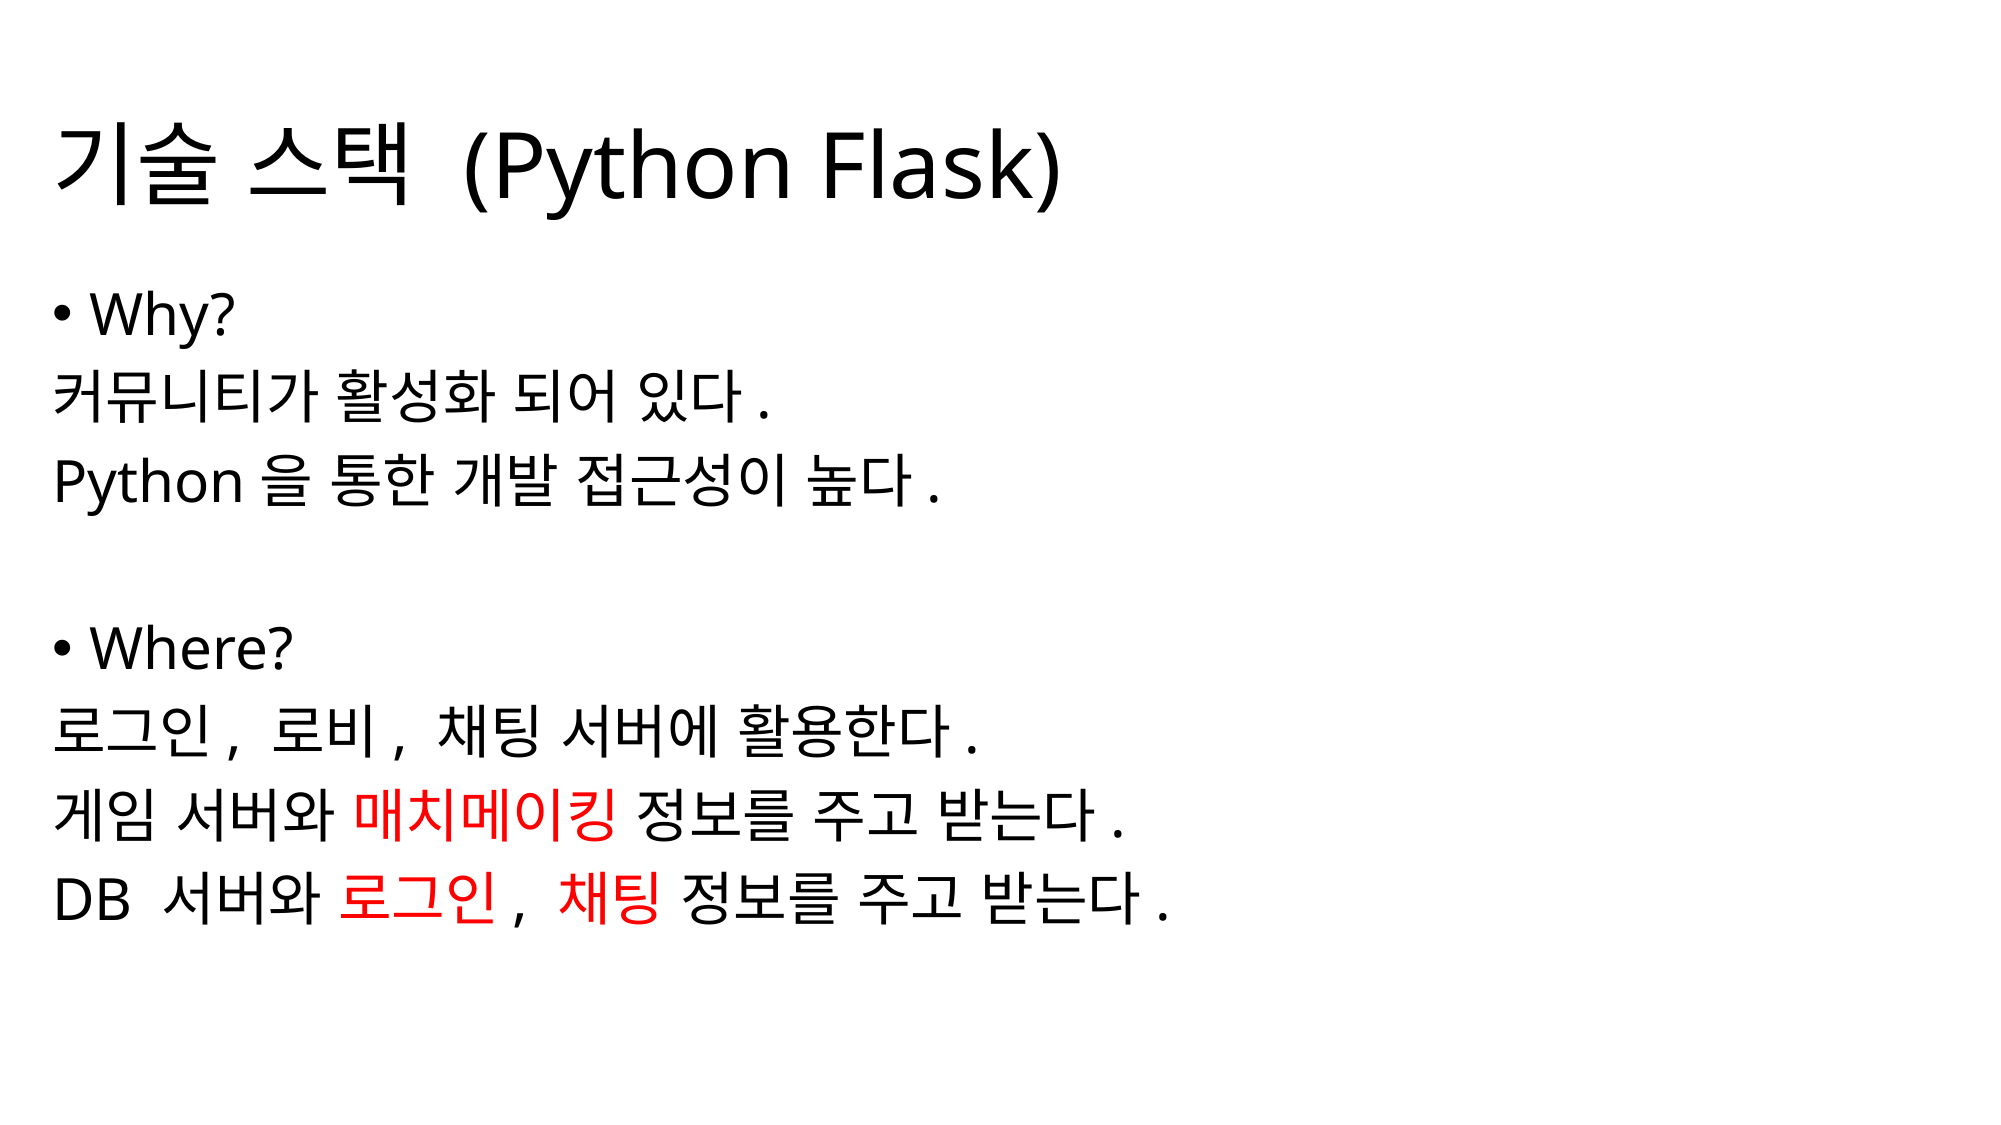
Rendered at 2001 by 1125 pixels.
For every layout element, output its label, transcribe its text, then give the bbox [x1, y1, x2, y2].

title 기술 스택 (Python Flask) [37, 59, 1762, 277]
list Why? 커뮤니티가 활성화 되어 있다. Python을 통한 개발 접근성이 높다. Where? 로그인, 로비, 채팅 서버에 활용한다. 게임 서버와 매치메이킹 정보를 주고 받는다. DB 서버와 로그인, 채팅 정보를 주고 받는다. [37, 277, 1878, 992]
